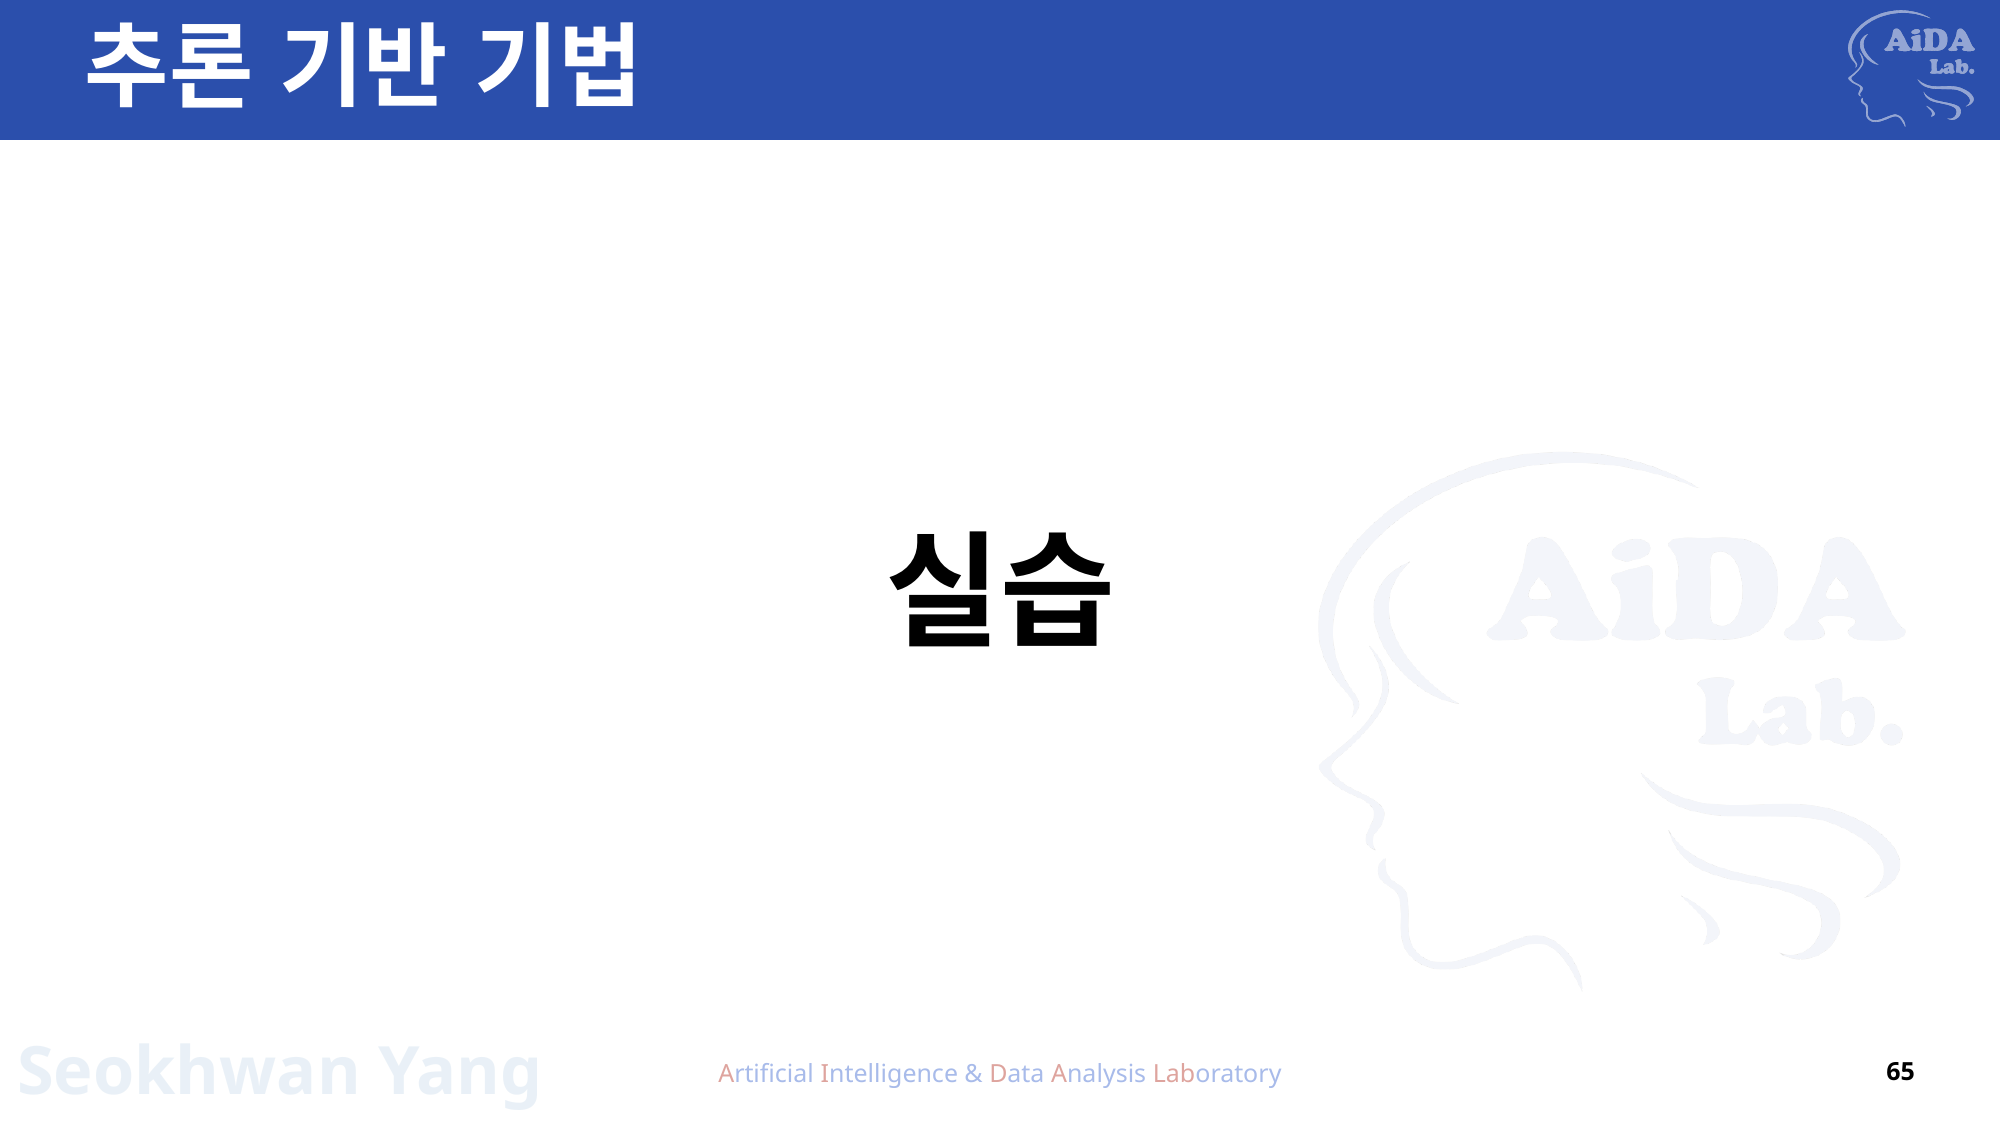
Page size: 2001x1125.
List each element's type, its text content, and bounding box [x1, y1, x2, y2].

footer Artificial Intelligence & Data Analysis Laboratory [662, 1042, 1338, 1103]
text_box 실습 [870, 504, 1130, 670]
title 추론 기반 기법 [69, 7, 1823, 133]
picture [1842, 7, 1980, 133]
slide_number 65 [1412, 1042, 1930, 1103]
